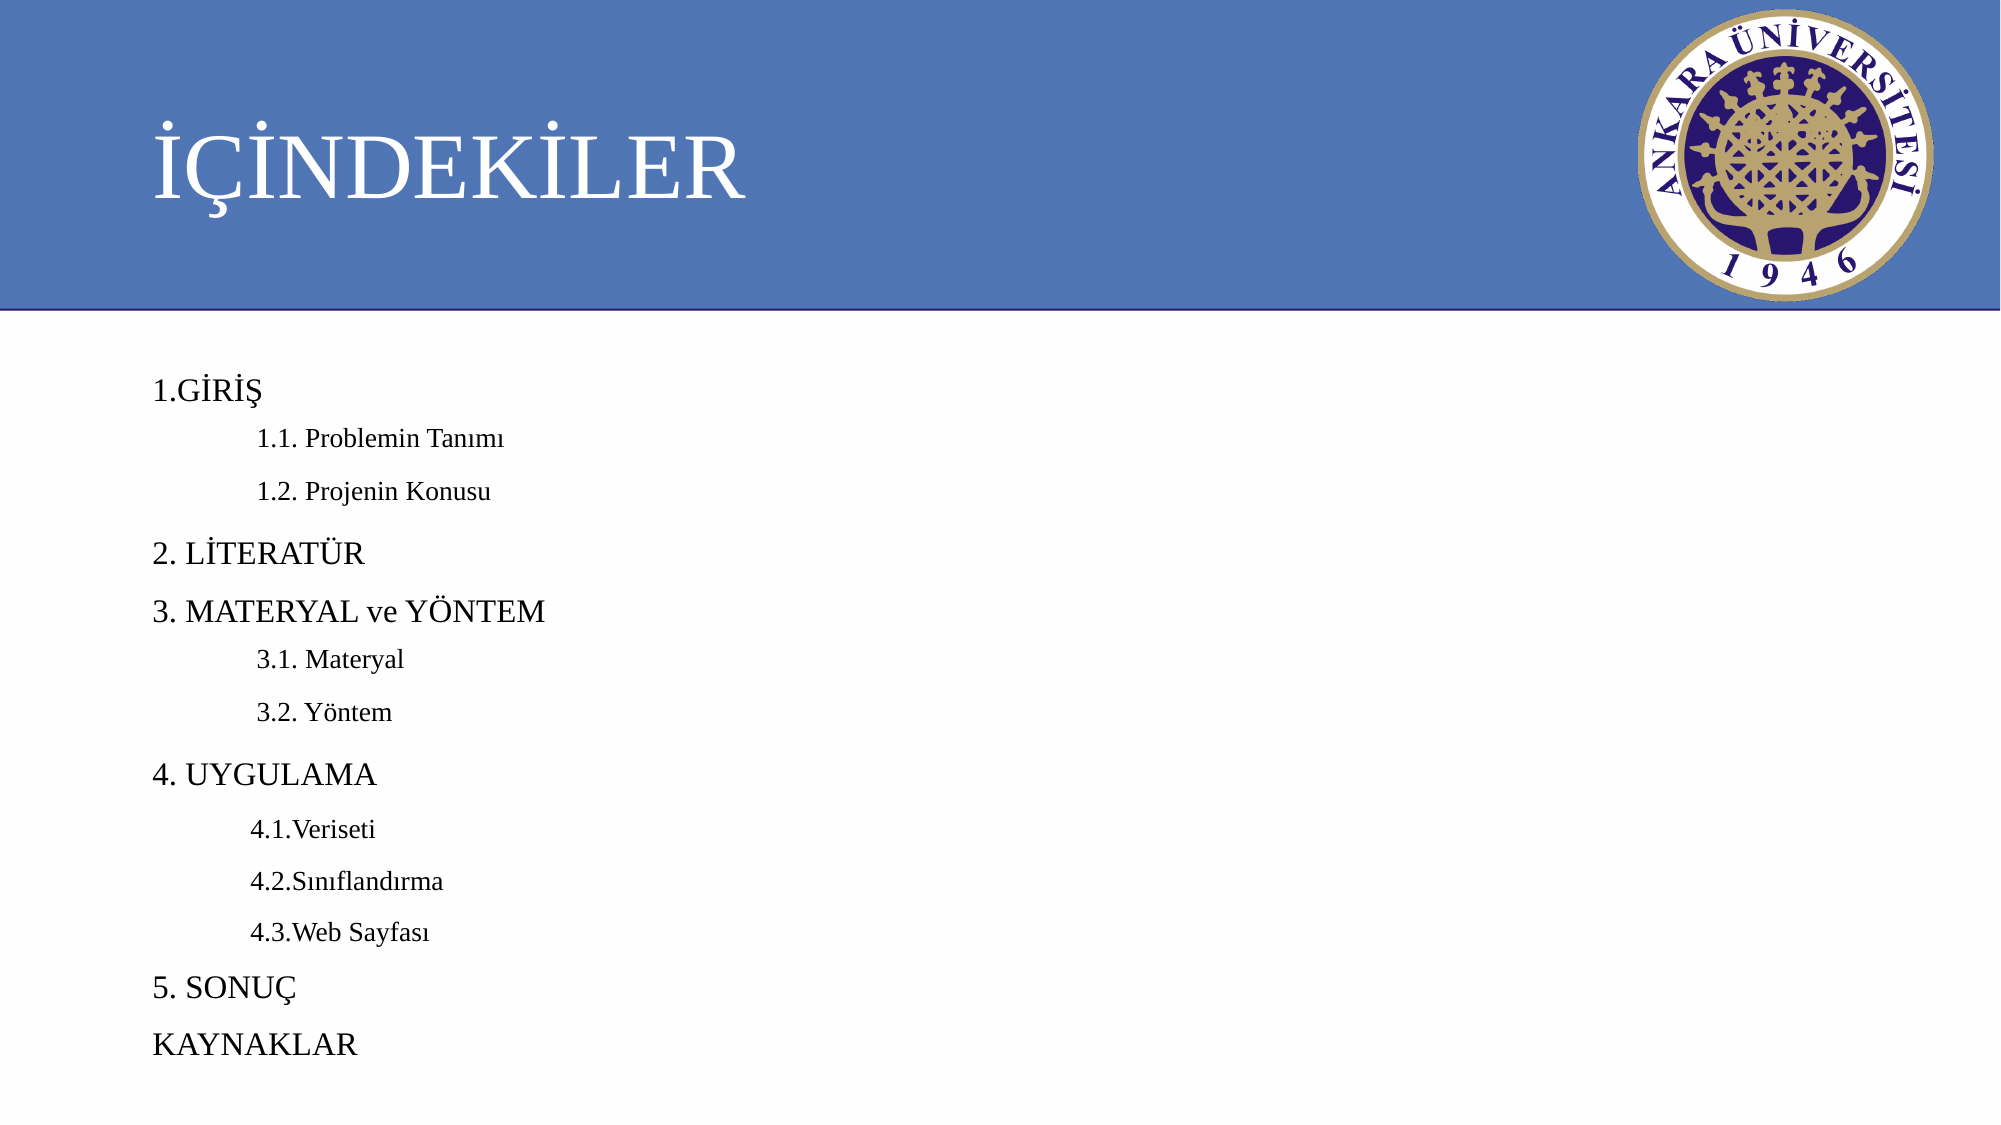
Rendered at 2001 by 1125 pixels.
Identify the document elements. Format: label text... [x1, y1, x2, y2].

list 1.GİRİŞ 1.1. Problemin Tanımı 1.2. Projenin Konusu 2. LİTERATÜR 3. MATERYAL ve YÖNTEM 3.1. Materyal 3.2. Yöntem 4. UYGULAMA 4.1.Veriseti 4.2.Sınıflandırma 4.3.Web Sayfası 5. SONUÇ KAYNAKLAR [137, 365, 1863, 1079]
title İÇİNDEKİLER [137, 59, 1598, 278]
picture [0, 0, 2001, 1125]
